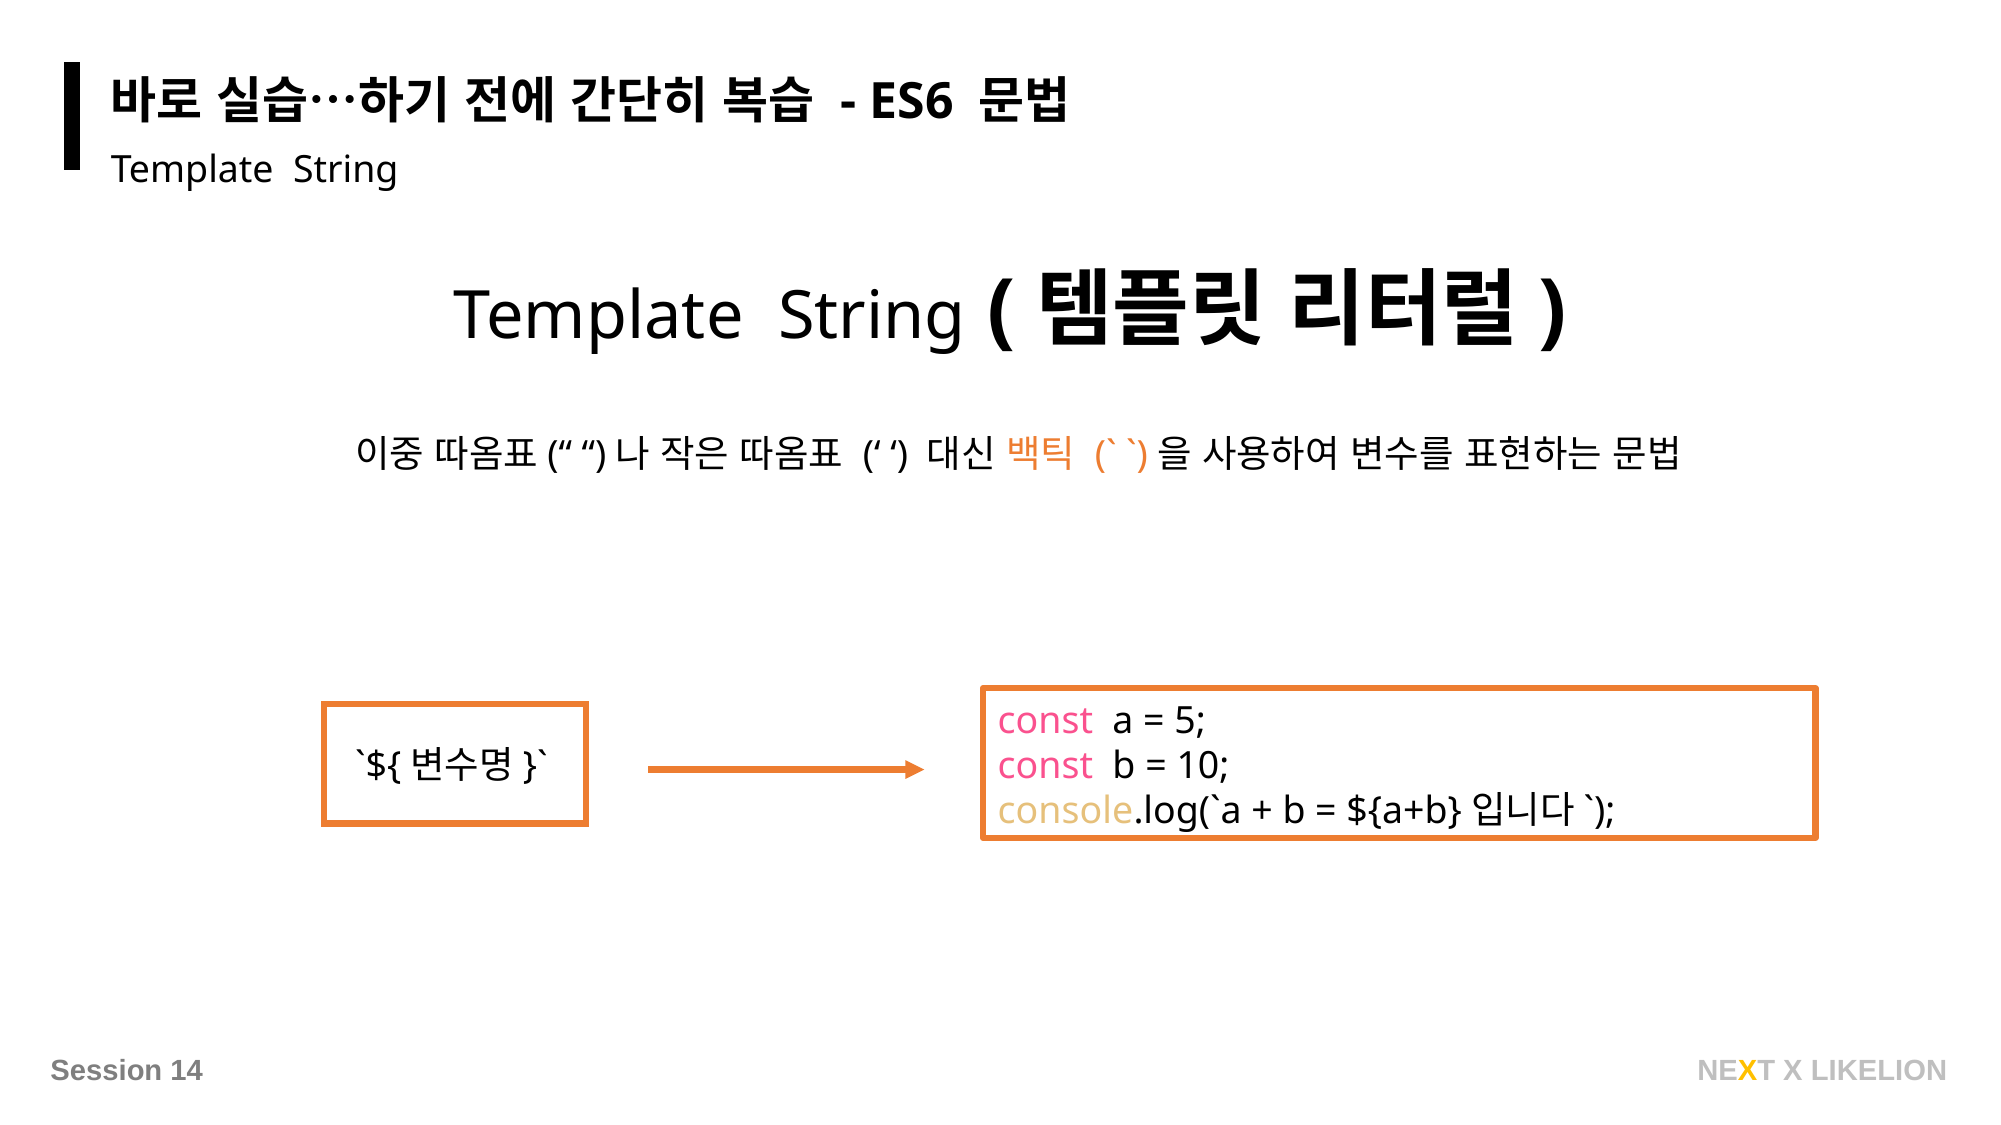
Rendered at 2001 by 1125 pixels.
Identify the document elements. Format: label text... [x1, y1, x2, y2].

text_box Session 14 [35, 1044, 314, 1095]
text_box `${변수명}` [340, 733, 587, 794]
text_box Template String [95, 137, 587, 198]
text_box NEXT X LIKELION [1682, 1044, 1965, 1095]
text_box 이중 따옴표(“ “)나 작은 따옴표 (‘ ‘) 대신 백틱 (` `)을 사용하여 변수를 표현하는 문법 [340, 422, 1734, 483]
text_box 바로 실습…하기 전에 간단히 복습 - ES6 문법 [95, 61, 1216, 137]
text_box [64, 63, 80, 170]
text_box const a = 5; const b = 10; console.log(`a + b = ${a+b}입니다`); [982, 688, 1816, 838]
text_box Template String (템플릿 리터럴) [417, 247, 1683, 363]
text_box [323, 703, 587, 824]
